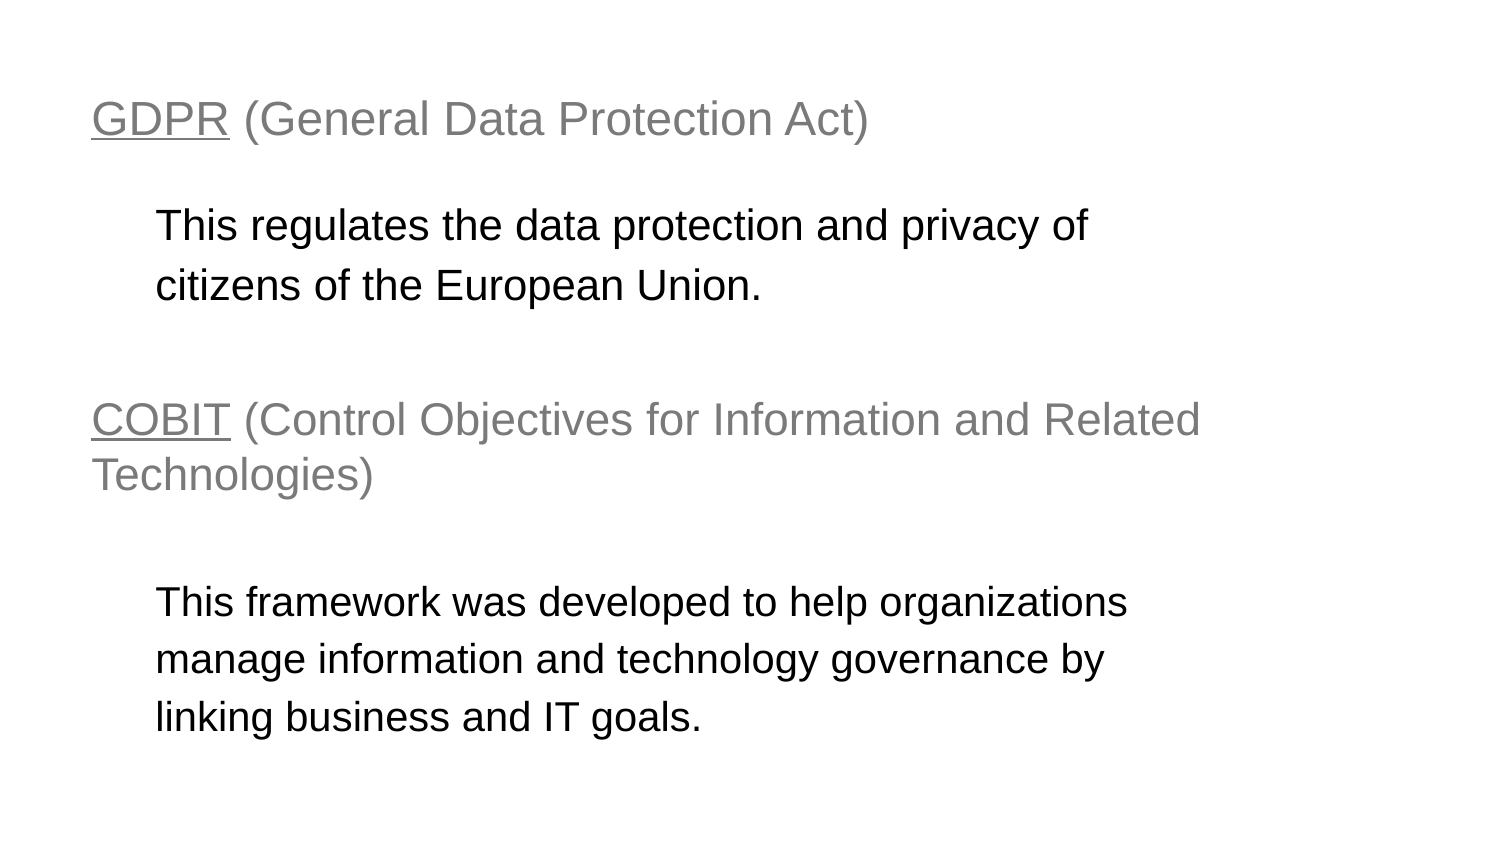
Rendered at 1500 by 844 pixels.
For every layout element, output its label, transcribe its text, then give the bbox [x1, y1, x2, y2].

list This framework was developed to help organizations manage information and technology governance by linking business and IT goals. [155, 566, 1235, 721]
list This regulates the data protection and privacy of citizens of the European Union. [155, 188, 1235, 343]
title COBIT (Control Objectives for Information and Related Technologies) [91, 389, 1409, 508]
title GDPR (General Data Protection Act) [91, 87, 1409, 206]
